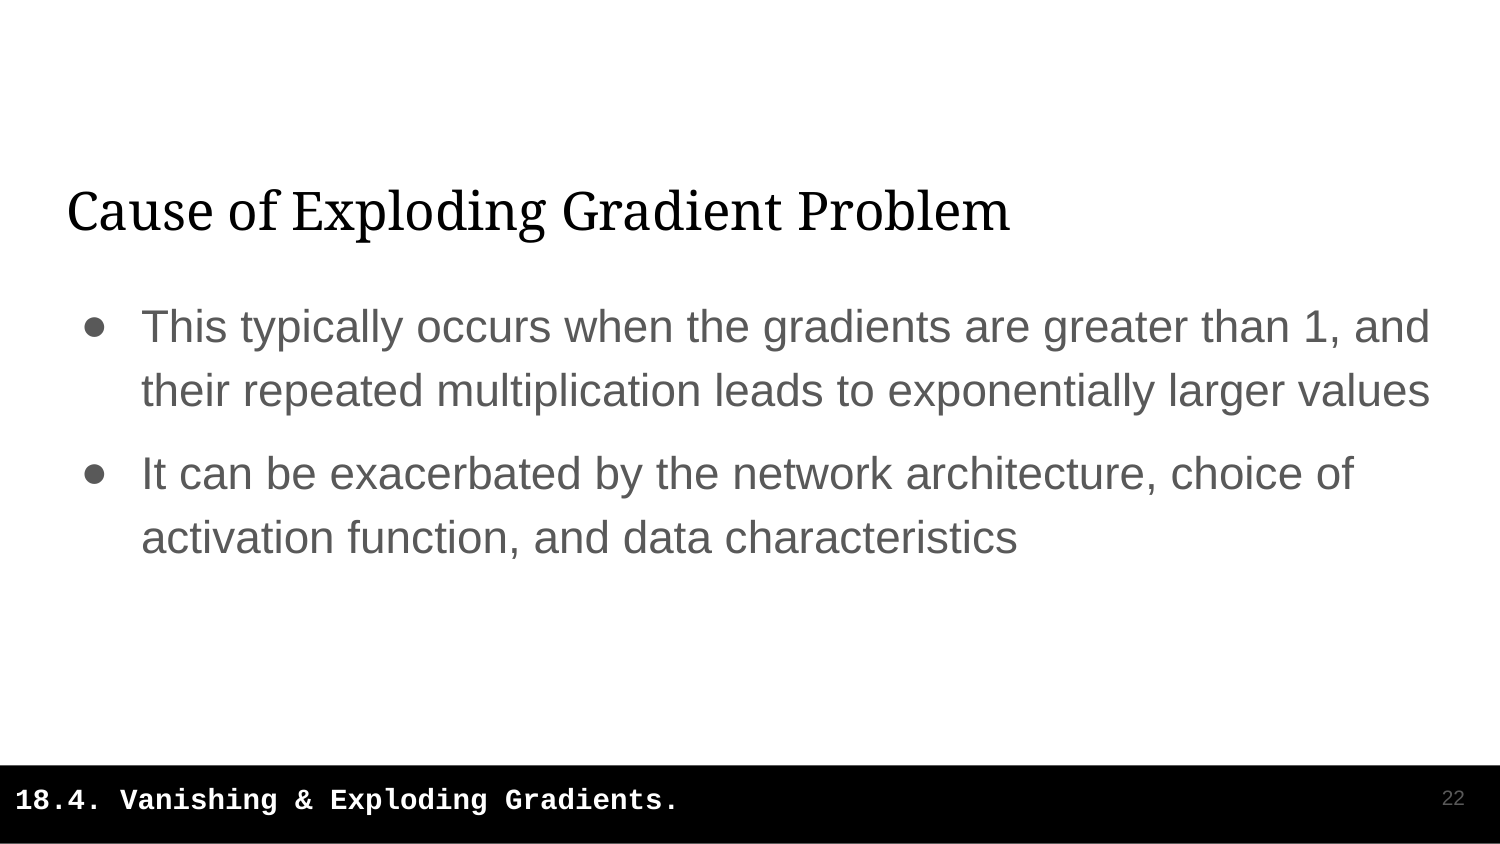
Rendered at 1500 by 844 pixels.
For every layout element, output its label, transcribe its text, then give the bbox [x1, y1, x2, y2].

text_box 18.4. Vanishing & Exploding Gradients. [0, 765, 1500, 844]
list This typically occurs when the gradients are greater than 1, and their repeated multiplication leads to exponentially larger values It can be exacerbated by the network architecture, choice of activation function, and data characteristics [51, 273, 1449, 816]
slide_number ‹#› [1389, 764, 1480, 830]
title Cause of Exploding Gradient Problem [51, 162, 1449, 257]
